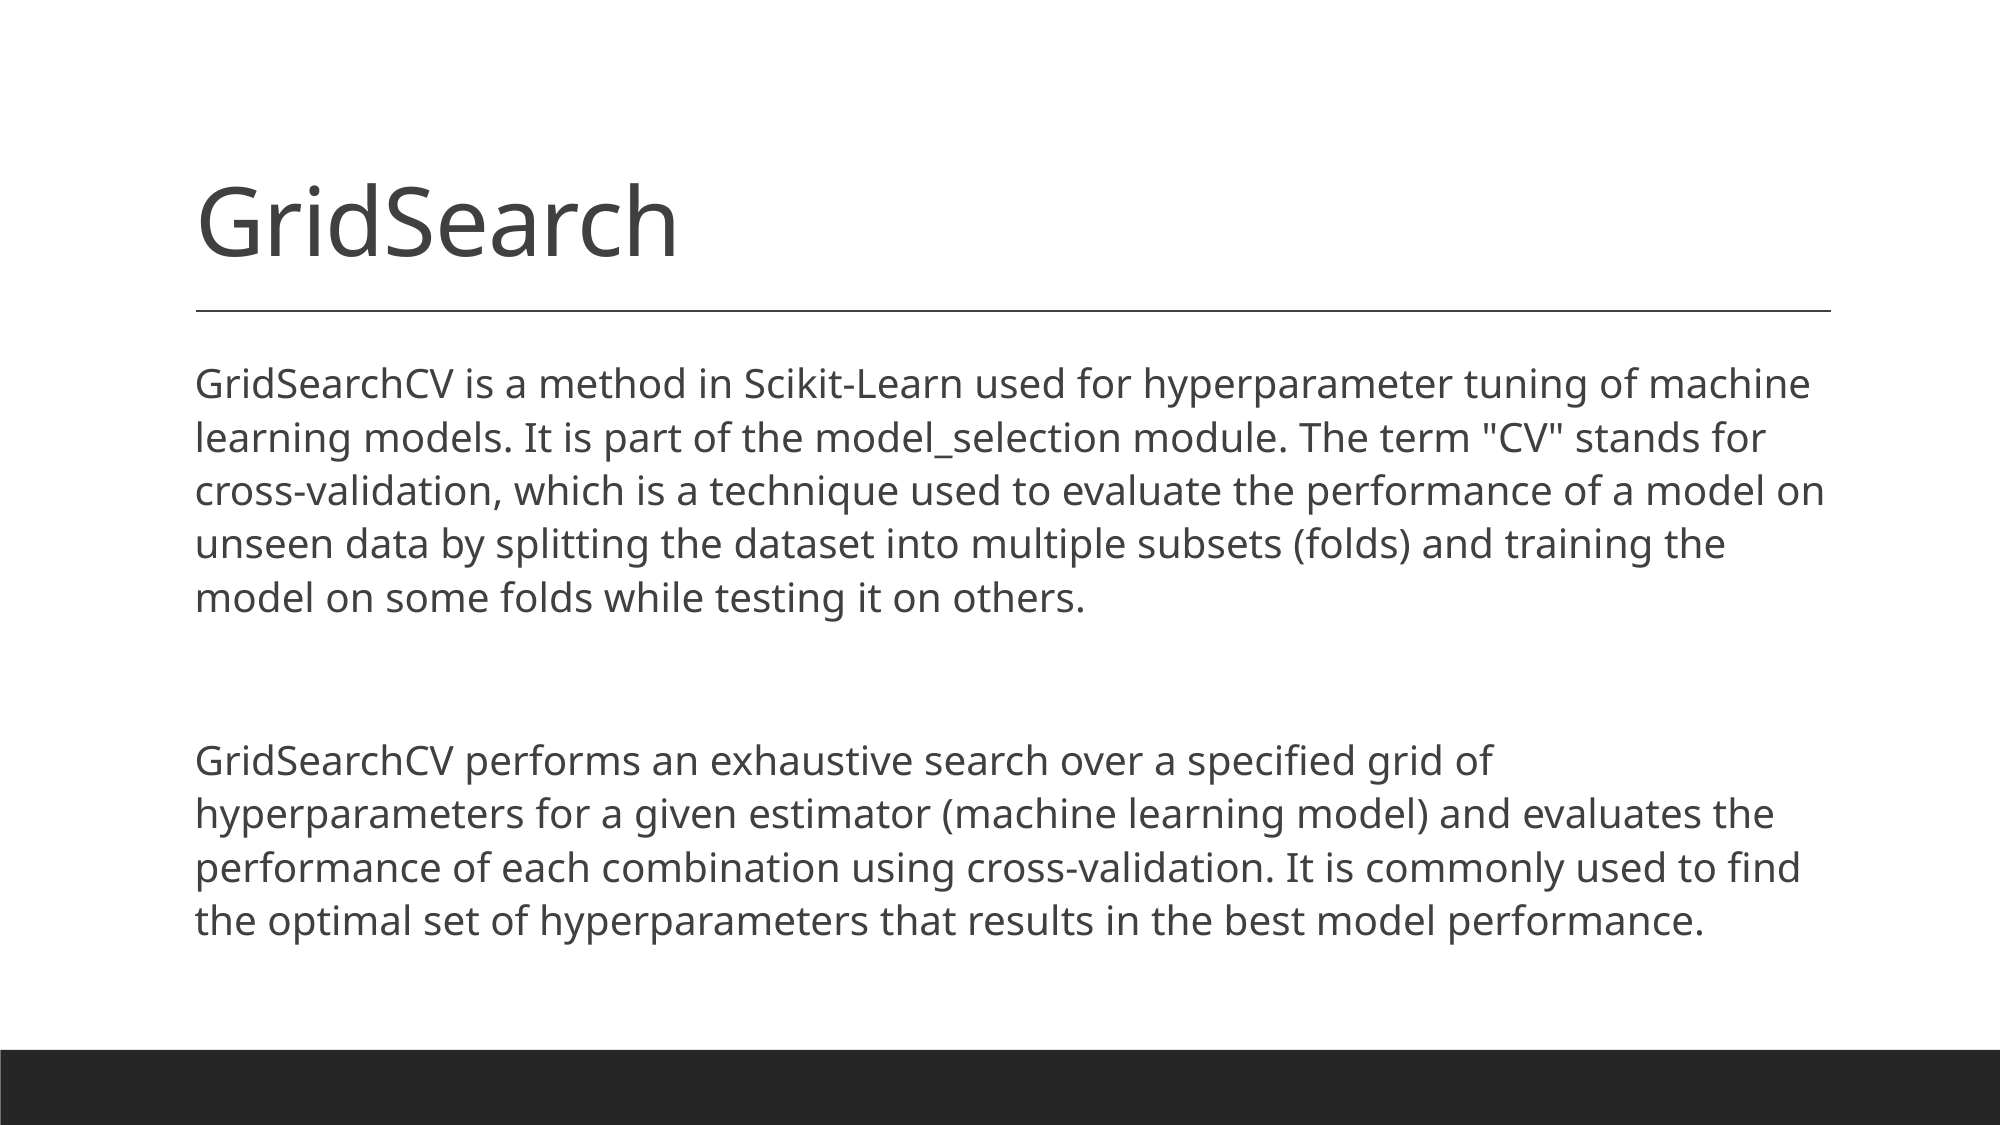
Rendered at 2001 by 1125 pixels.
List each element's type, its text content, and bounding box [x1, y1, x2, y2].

title GridSearch [180, 47, 1830, 285]
list GridSearchCV is a method in Scikit-Learn used for hyperparameter tuning of machine learning models. It is part of the model_selection module. The term "CV" stands for cross-validation, which is a technique used to evaluate the performance of a model on unseen data by splitting the dataset into multiple subsets (folds) and training the model on some folds while testing it on others. GridSearchCV performs an exhaustive search over a specified grid of hyperparameters for a given estimator (machine learning model) and evaluates the performance of each combination using cross-validation. It is commonly used to find the optimal set of hyperparameters that results in the best model performance. [180, 345, 1830, 963]
